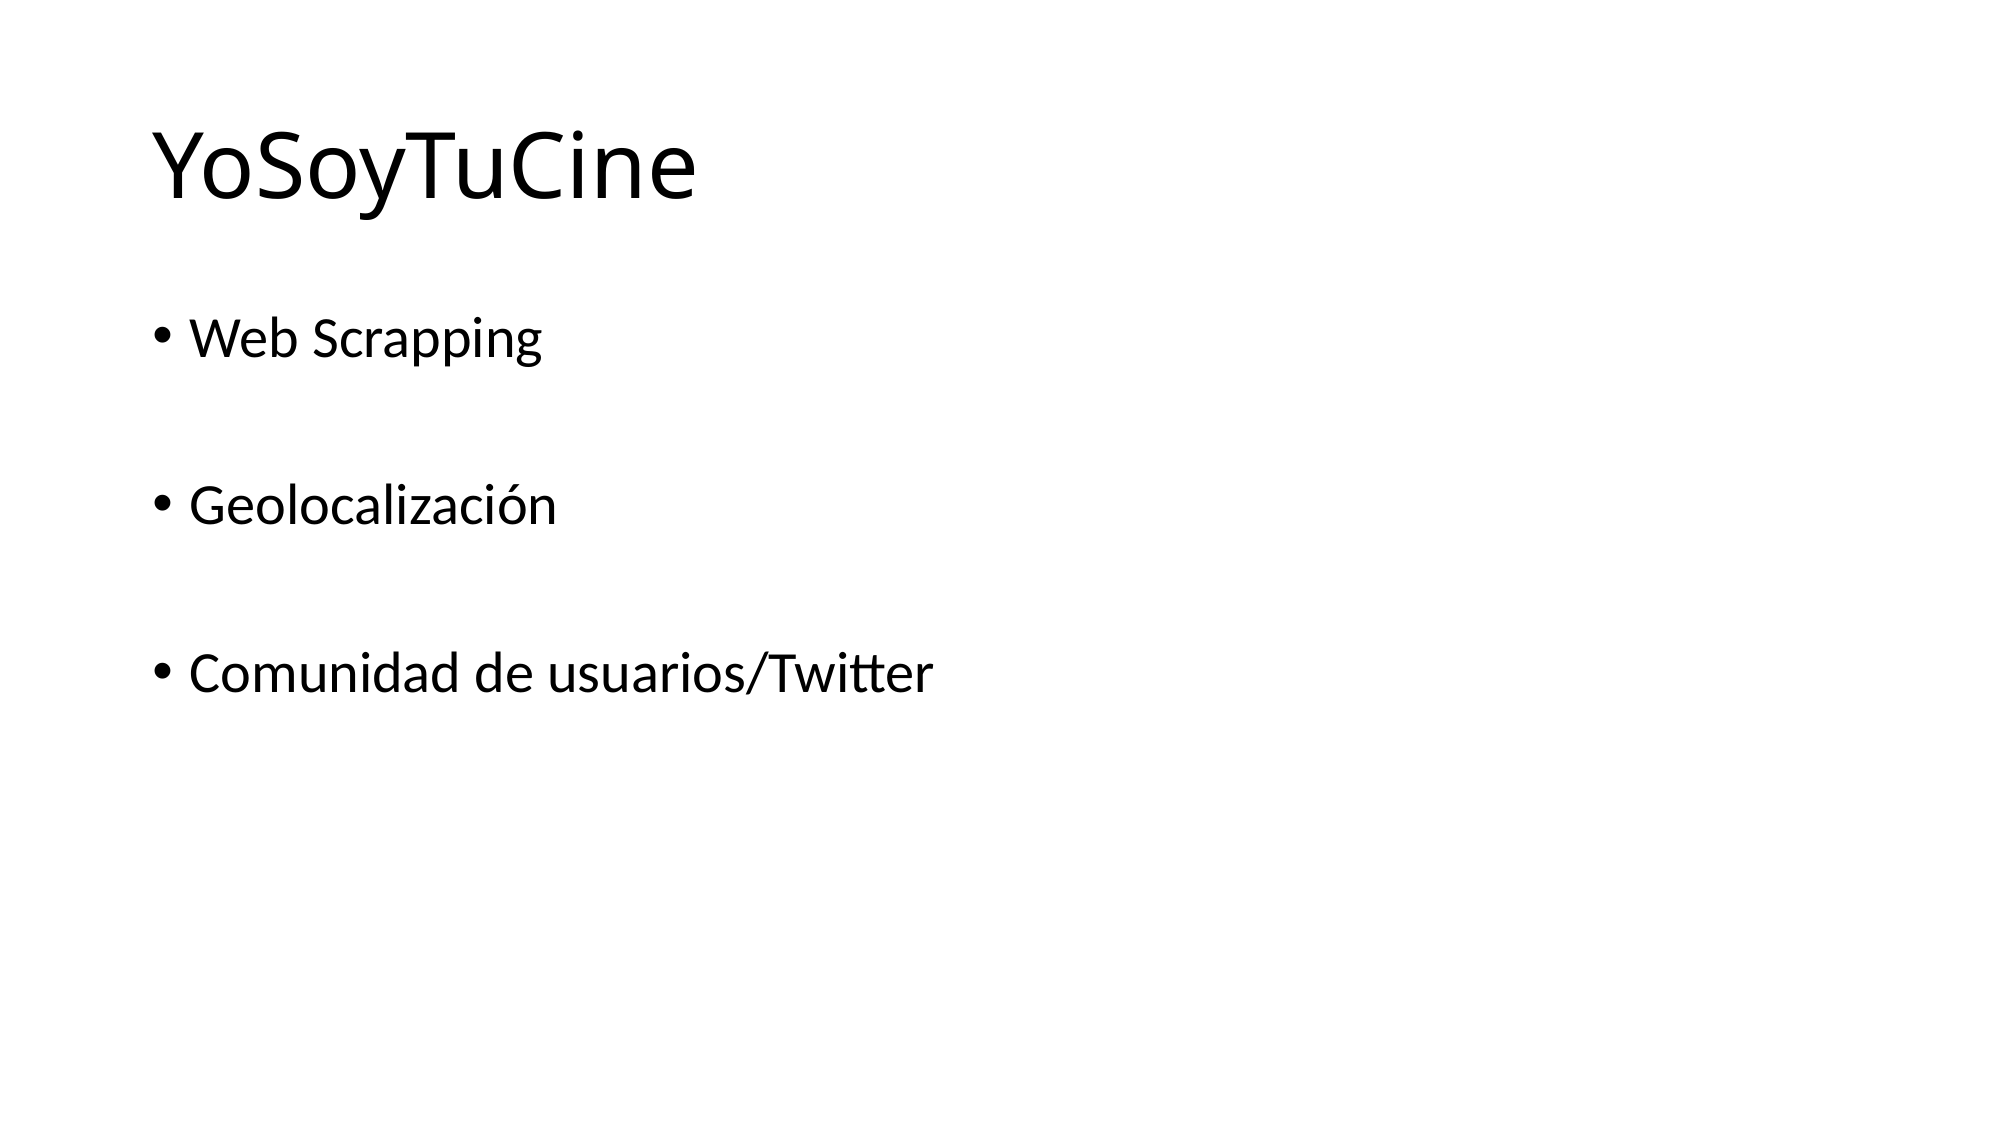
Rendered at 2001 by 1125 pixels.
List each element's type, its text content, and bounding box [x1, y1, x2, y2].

title YoSoyTuCine [137, 59, 1863, 278]
list Web Scrapping Geolocalización Comunidad de usuarios/Twitter [137, 299, 1863, 1014]
